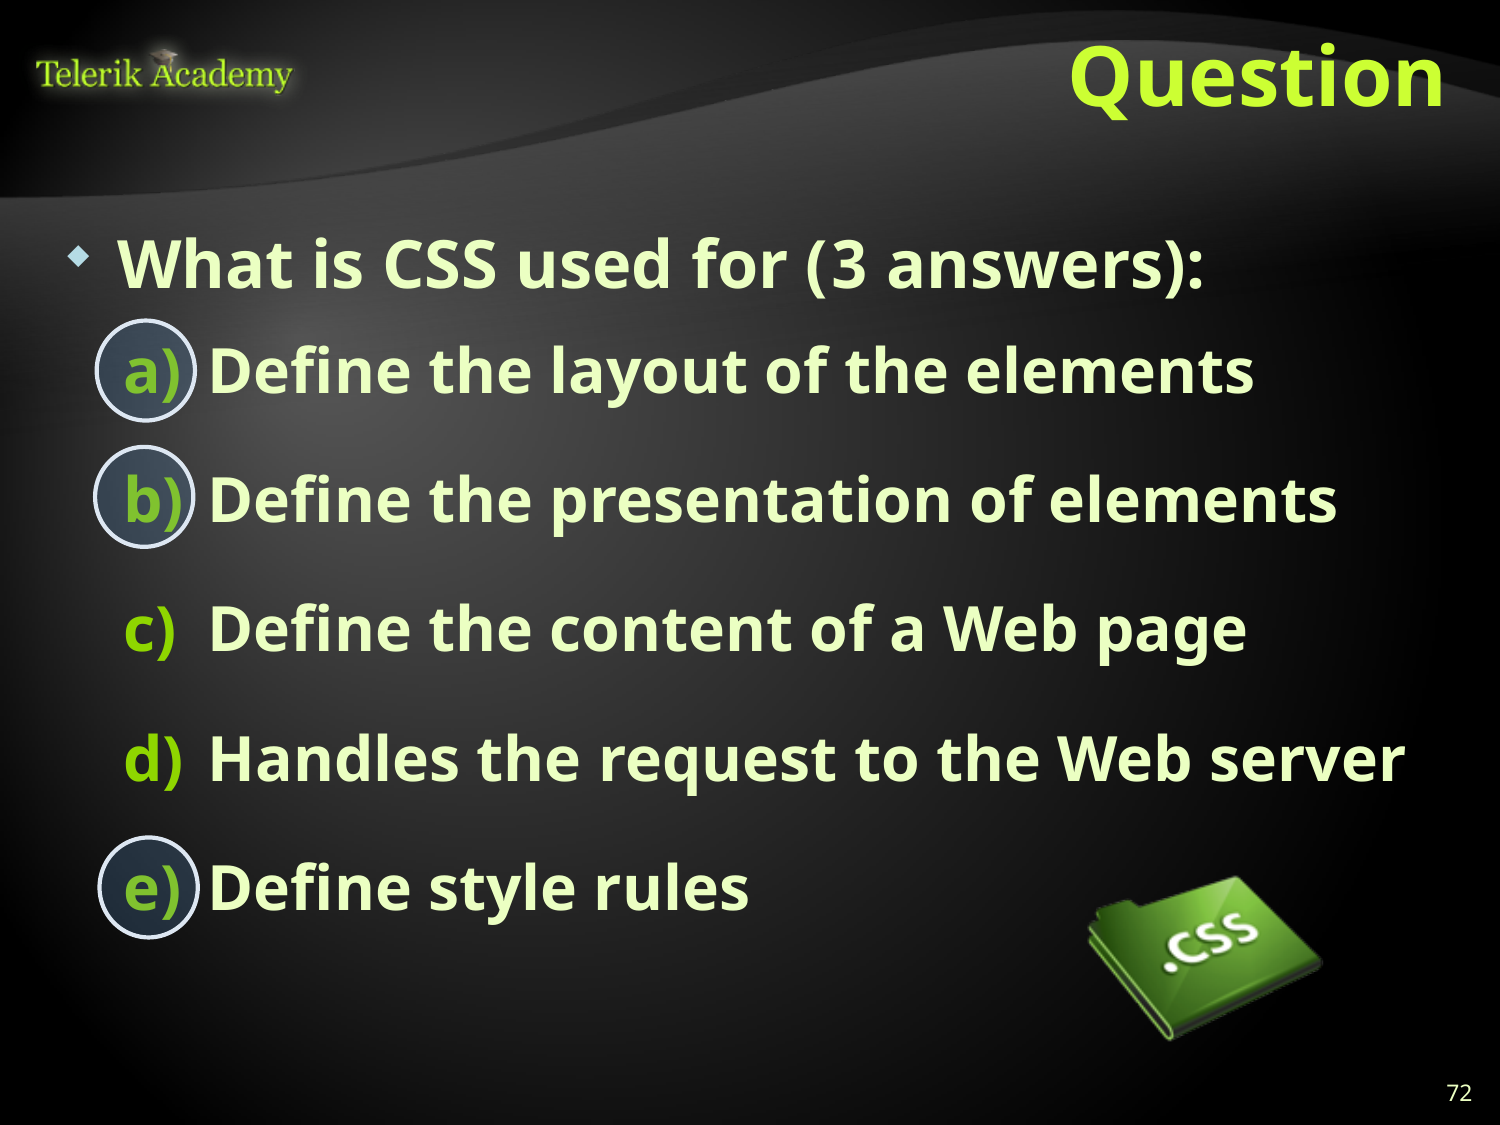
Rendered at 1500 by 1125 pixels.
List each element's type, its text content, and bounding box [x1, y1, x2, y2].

picture [0, 0, 1500, 1125]
text_box [97, 835, 200, 940]
list What is CSS used for (3 answers): Define the layout of the elements Define the presentation of elements Define the content of a Web page Handles the request to the Web server Define style rules [50, 214, 1450, 938]
text_box [94, 318, 198, 423]
slide_number 72 [1412, 1074, 1488, 1113]
title Question [300, 12, 1463, 150]
text_box [92, 444, 196, 549]
